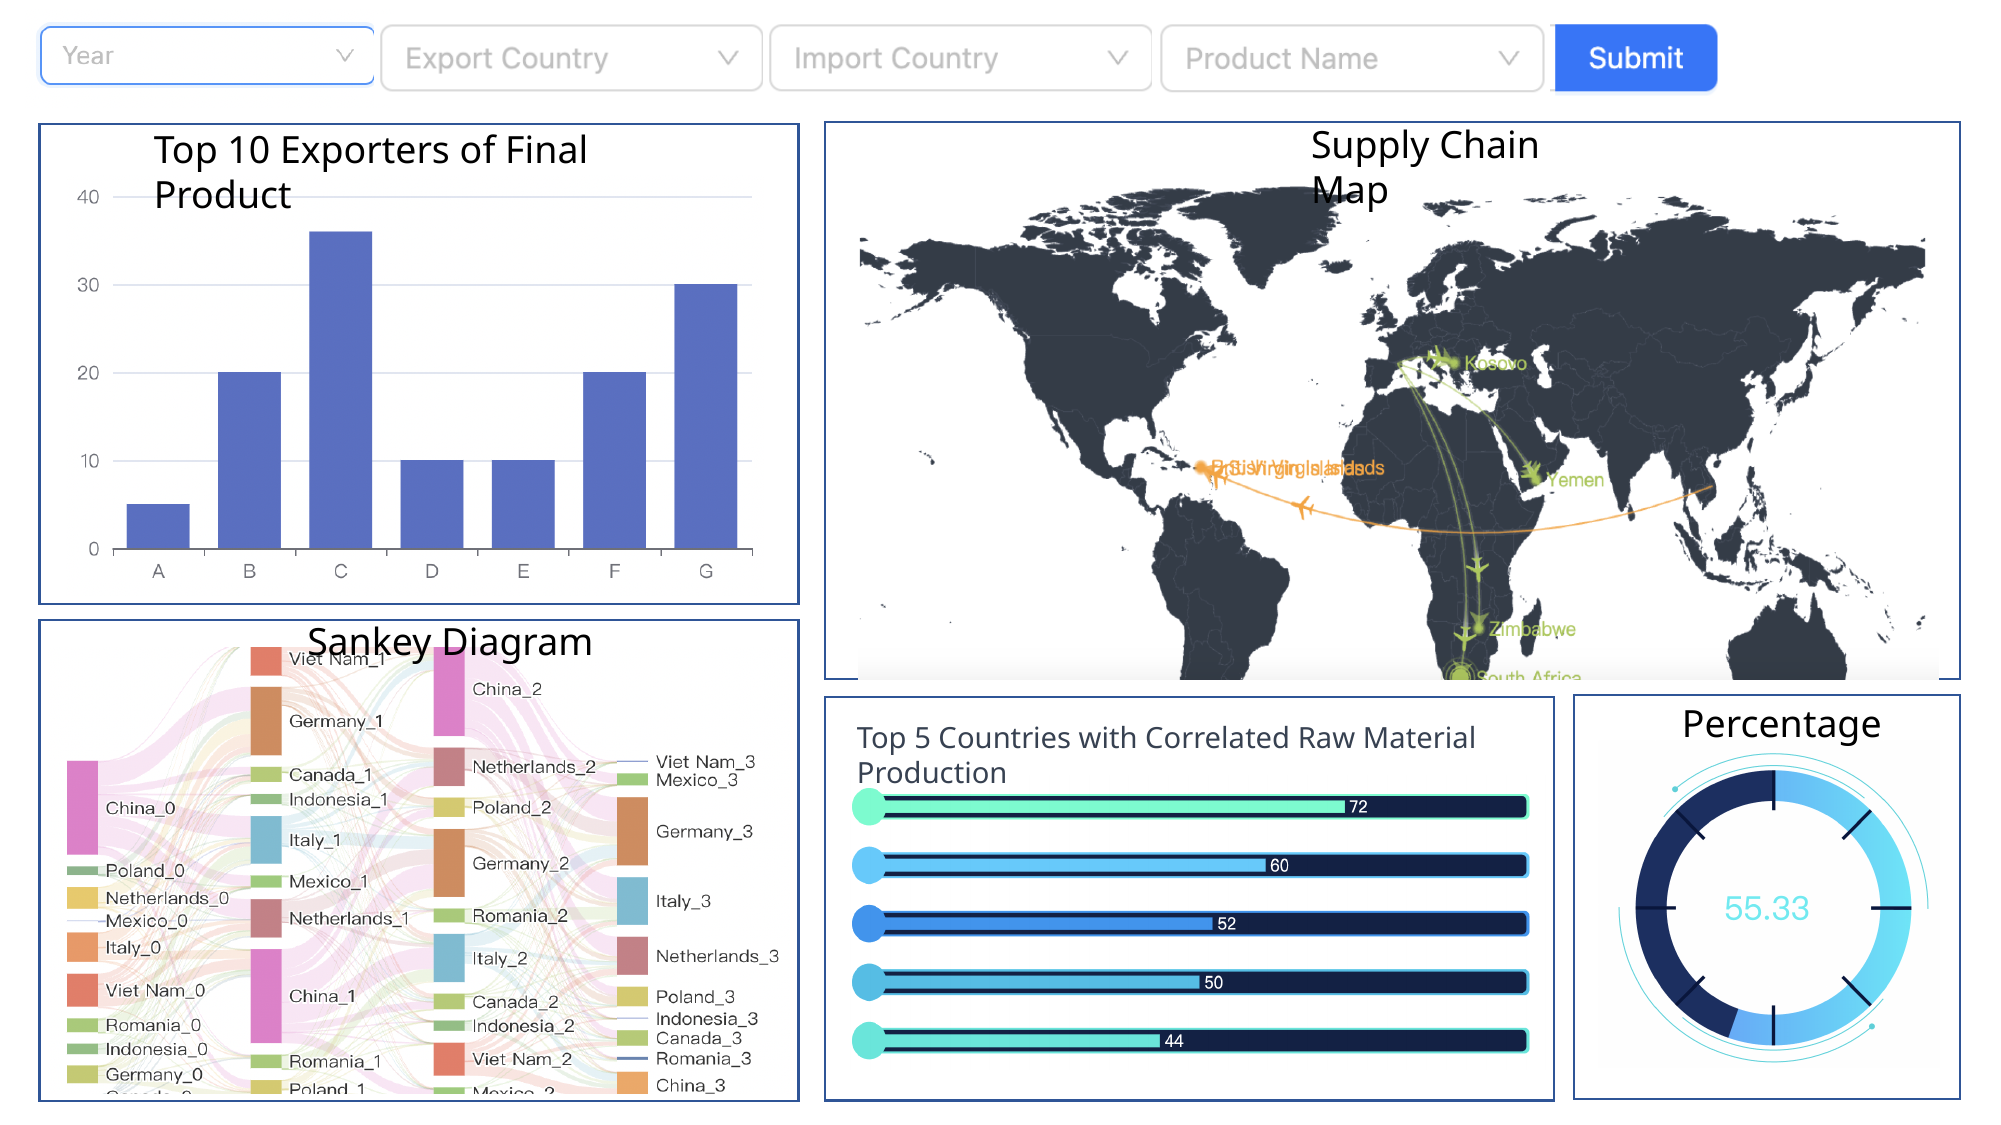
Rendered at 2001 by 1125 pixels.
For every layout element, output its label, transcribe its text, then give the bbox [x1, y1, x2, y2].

picture [48, 647, 795, 1094]
text_box Supply Chain Map [1296, 113, 1637, 123]
picture [25, 9, 1728, 108]
text_box Top 5 Countries with Correlated Raw Material Production [842, 712, 1606, 797]
text_box [824, 696, 1555, 1102]
picture [858, 123, 1939, 680]
text_box Percentage [1667, 692, 2000, 753]
text_box [1573, 694, 1667, 740]
picture [1598, 740, 1940, 1068]
text_box [1637, 121, 1961, 680]
text_box [1573, 753, 1961, 1100]
picture [66, 175, 764, 596]
text_box [824, 121, 1296, 680]
text_box Sankey Diagram [292, 610, 633, 647]
text_box Top 10 Exporters of Final Product [138, 119, 737, 175]
text_box [38, 619, 800, 1102]
text_box [38, 123, 800, 605]
picture [831, 775, 1546, 1070]
